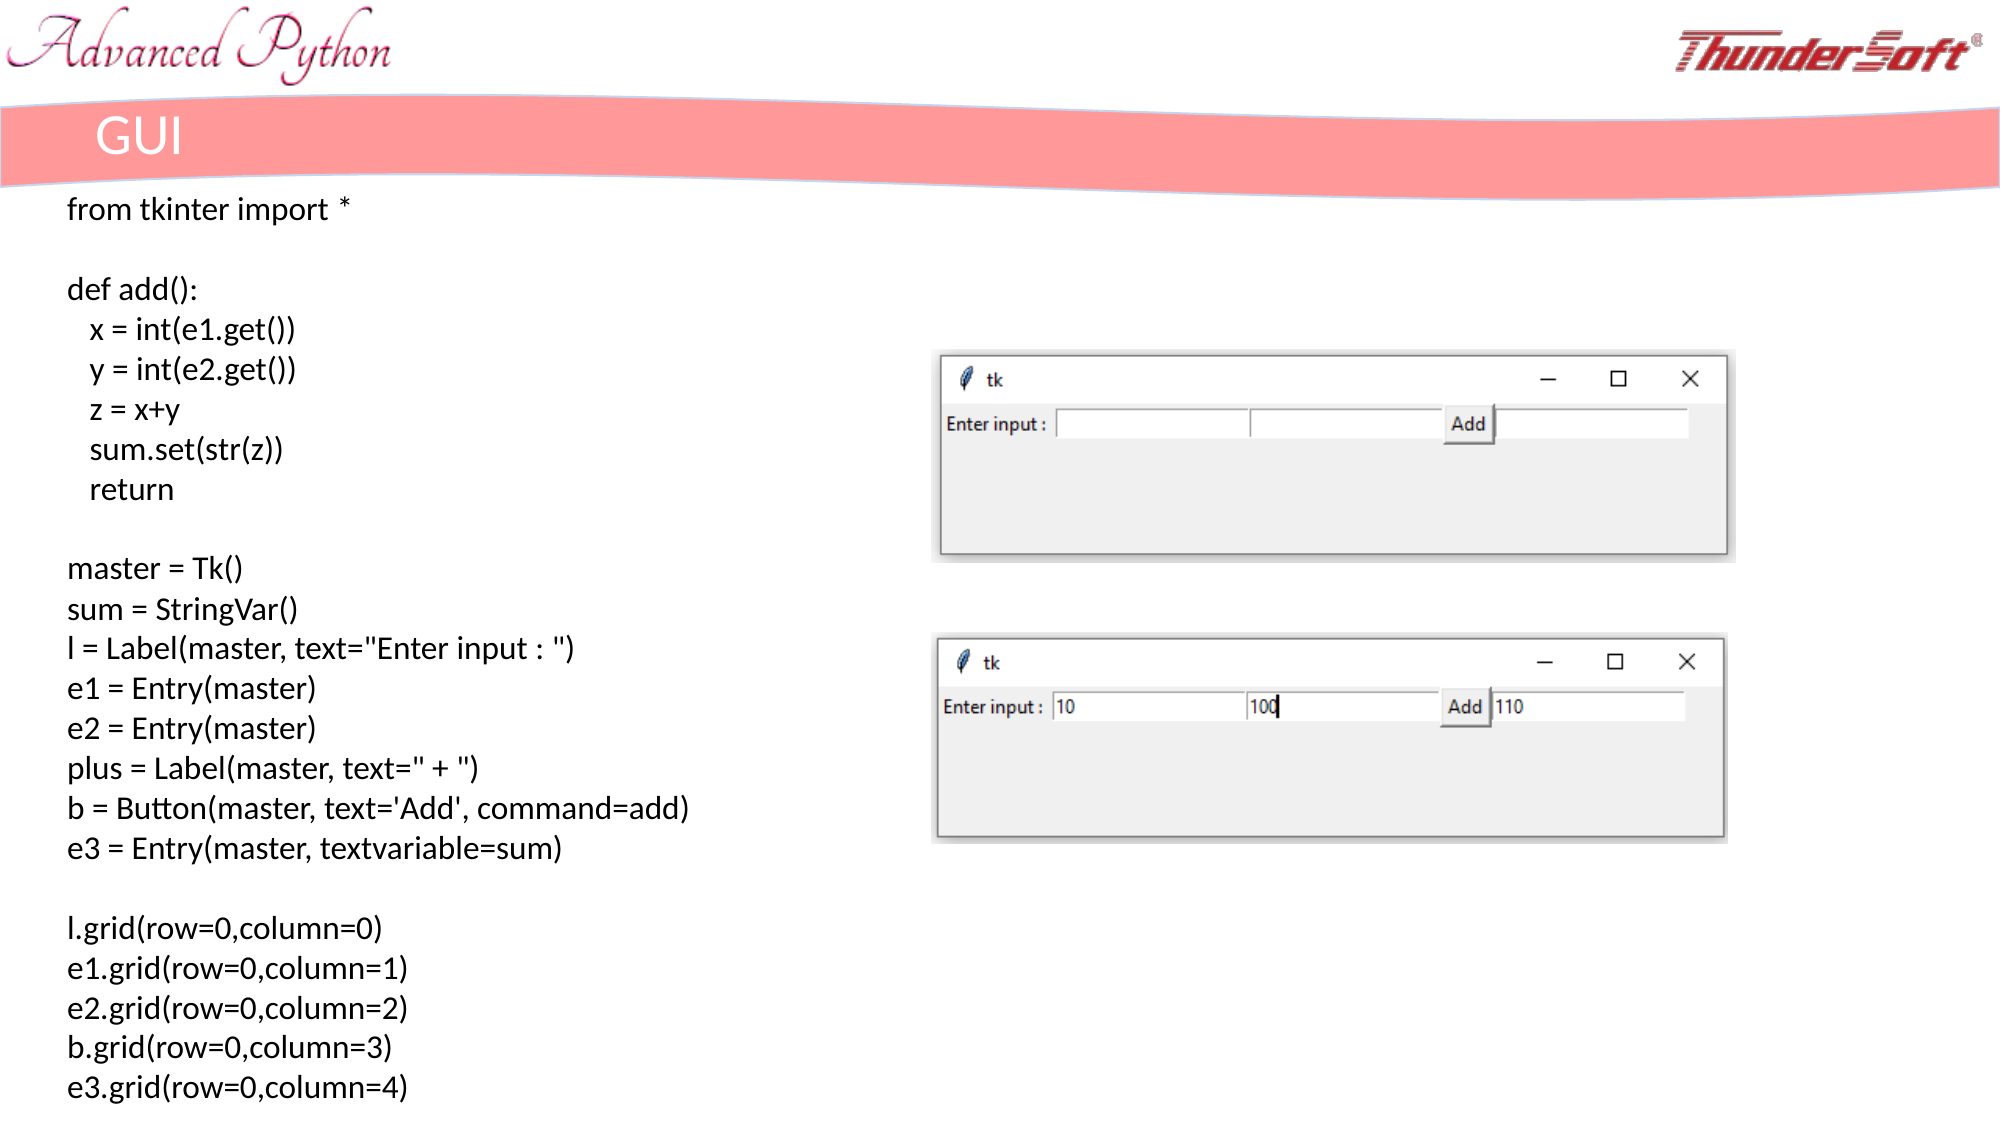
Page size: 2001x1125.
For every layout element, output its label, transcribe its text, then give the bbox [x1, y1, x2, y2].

text_box [0, 93, 2000, 201]
picture [930, 349, 1736, 563]
picture [1670, 18, 2000, 91]
picture [0, 0, 400, 89]
text_box from tkinter import * def add(): x = int(e1.get()) y = int(e2.get()) z = x+y sum.set(str(z)) return master = Tk() sum = StringVar() l = Label(master, text="Enter input : ") e1 = Entry(master) e2 = Entry(master) plus = Label(master, text=" + ") b = Button(master, text='Add', command=add) e3 = Entry(master, textvariable=sum) l.grid(row=0,column=0) e1.grid(row=0,column=1) e2.grid(row=0,column=2) b.grid(row=0,column=3) e3.grid(row=0,column=4) [52, 179, 736, 1113]
text_box GUI [80, 89, 200, 174]
picture [930, 632, 1728, 844]
